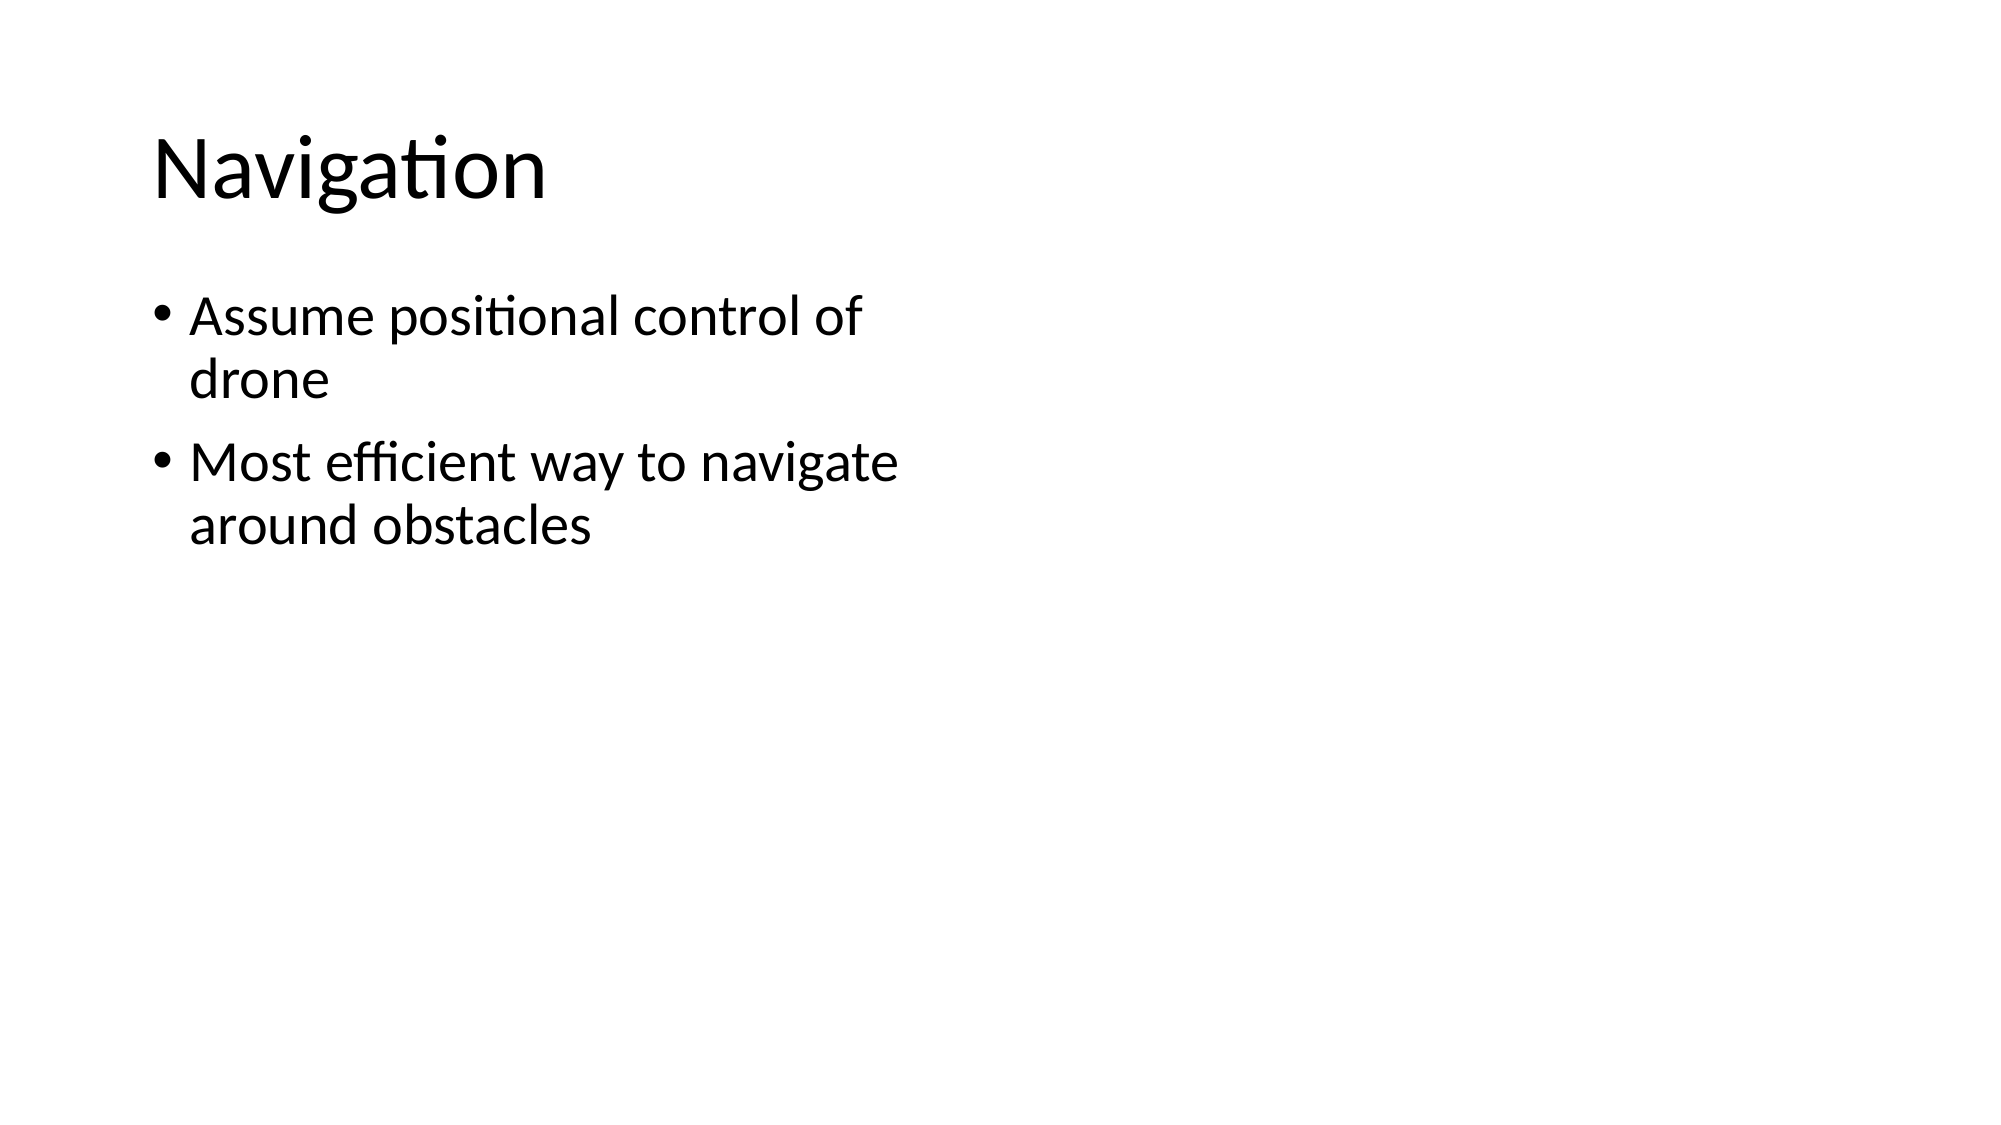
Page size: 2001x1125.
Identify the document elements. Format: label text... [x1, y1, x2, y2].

title Navigation [137, 59, 1000, 277]
list Assume positional control of drone Most efficient way to navigate around obstacles [137, 277, 1000, 1014]
